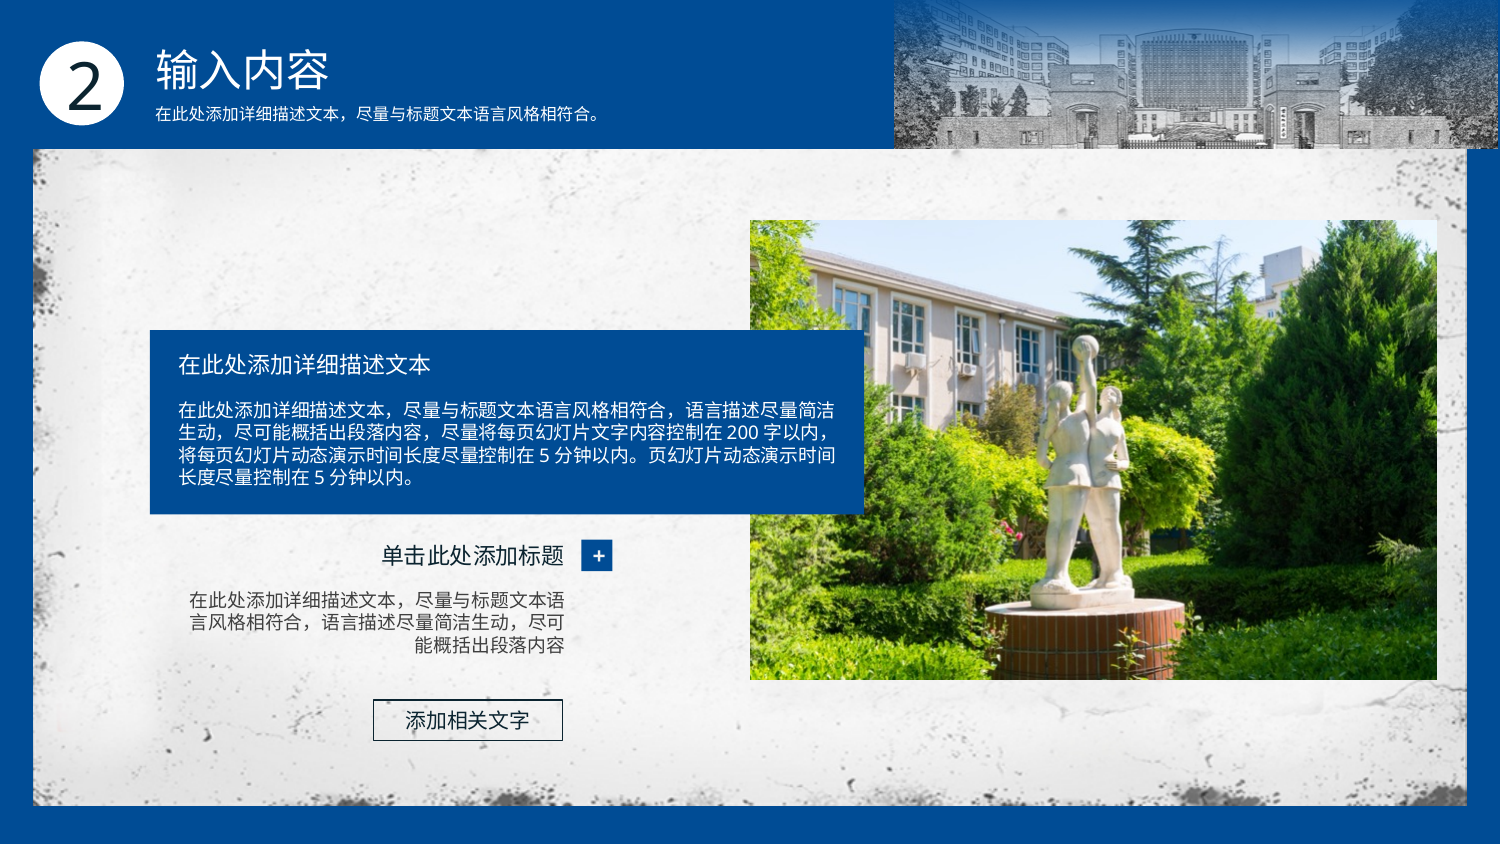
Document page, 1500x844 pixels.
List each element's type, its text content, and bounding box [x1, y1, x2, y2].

picture [33, 0, 1499, 806]
text_box [17, 7, 889, 149]
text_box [140, 35, 637, 132]
text_box 添加相关文字 [373, 699, 563, 741]
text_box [149, 329, 865, 515]
text_box + [581, 539, 613, 572]
text_box 2 [39, 41, 124, 126]
text_box 单击此处添加标题 在此处添加详细描述文本，尽量与标题文本语言风格相符合，语言描述尽量简洁生动，尽可能概括出段落内容 [159, 533, 580, 664]
